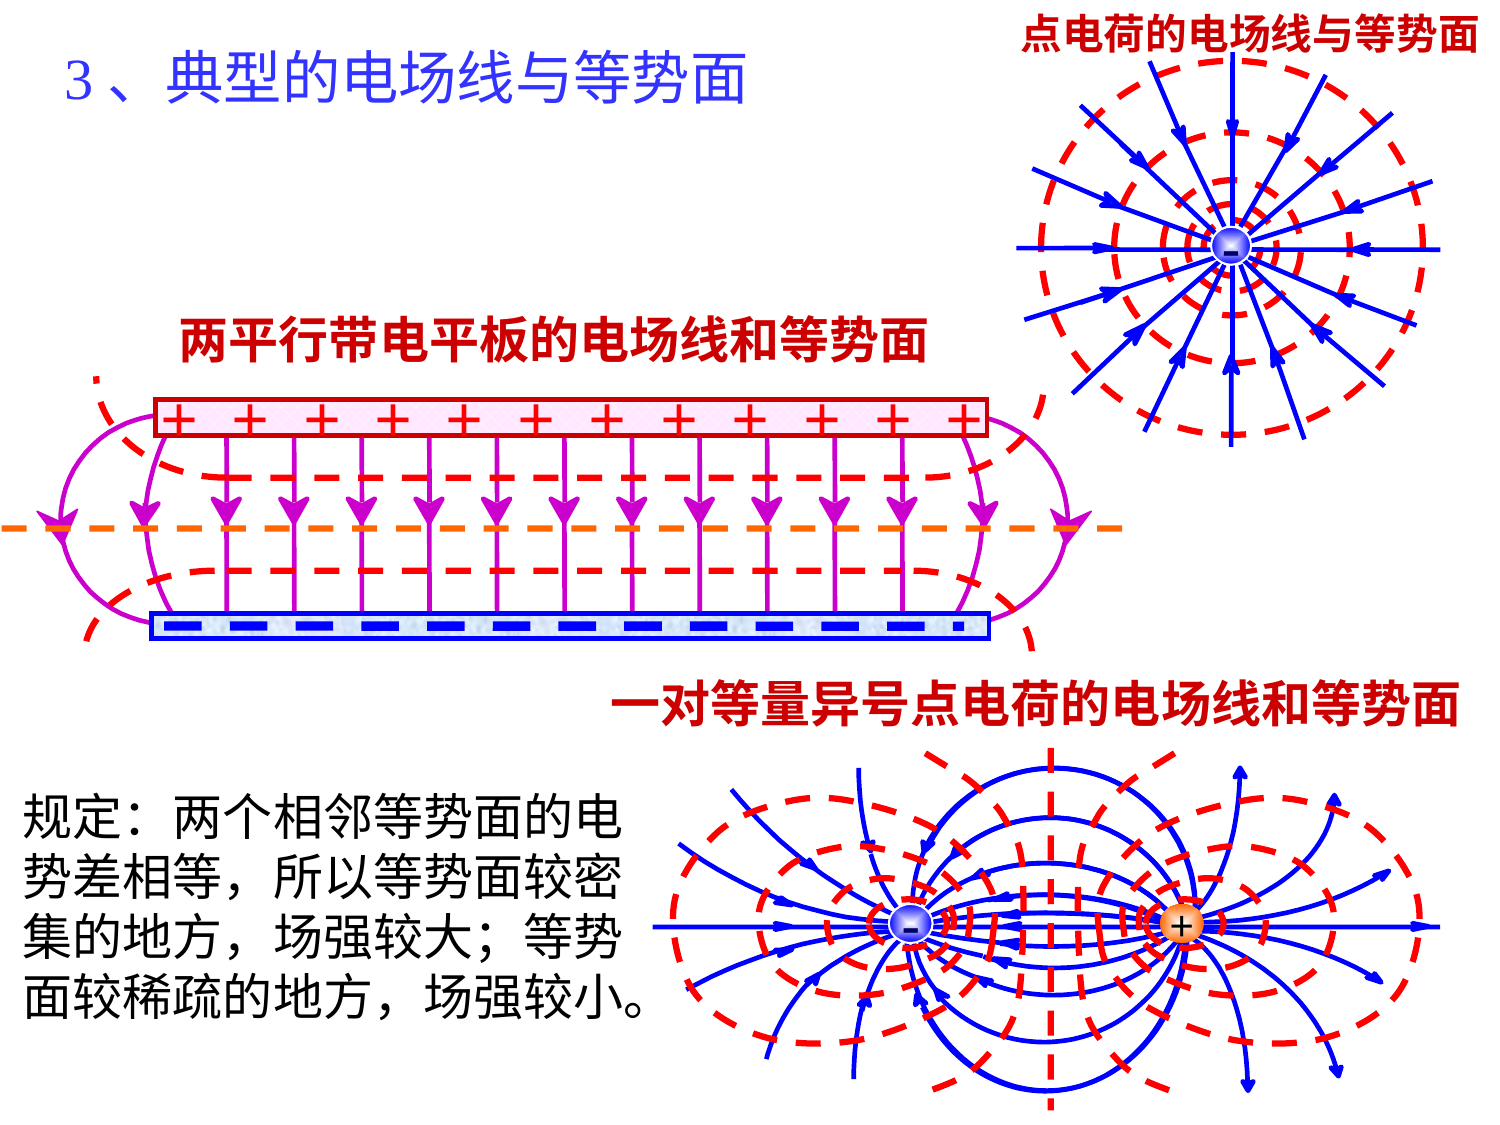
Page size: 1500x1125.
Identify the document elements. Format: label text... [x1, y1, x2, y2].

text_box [1, 301, 1127, 656]
text_box 规定：两个相邻等势面的电势差相等，所以等势面较密 集的地方，场强较大；等势面较稀疏的地方，场强较小。 [8, 778, 559, 1034]
text_box 3、典型的电场线与等势面 [49, 34, 763, 120]
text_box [1005, 0, 1500, 448]
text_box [564, 672, 1500, 1111]
